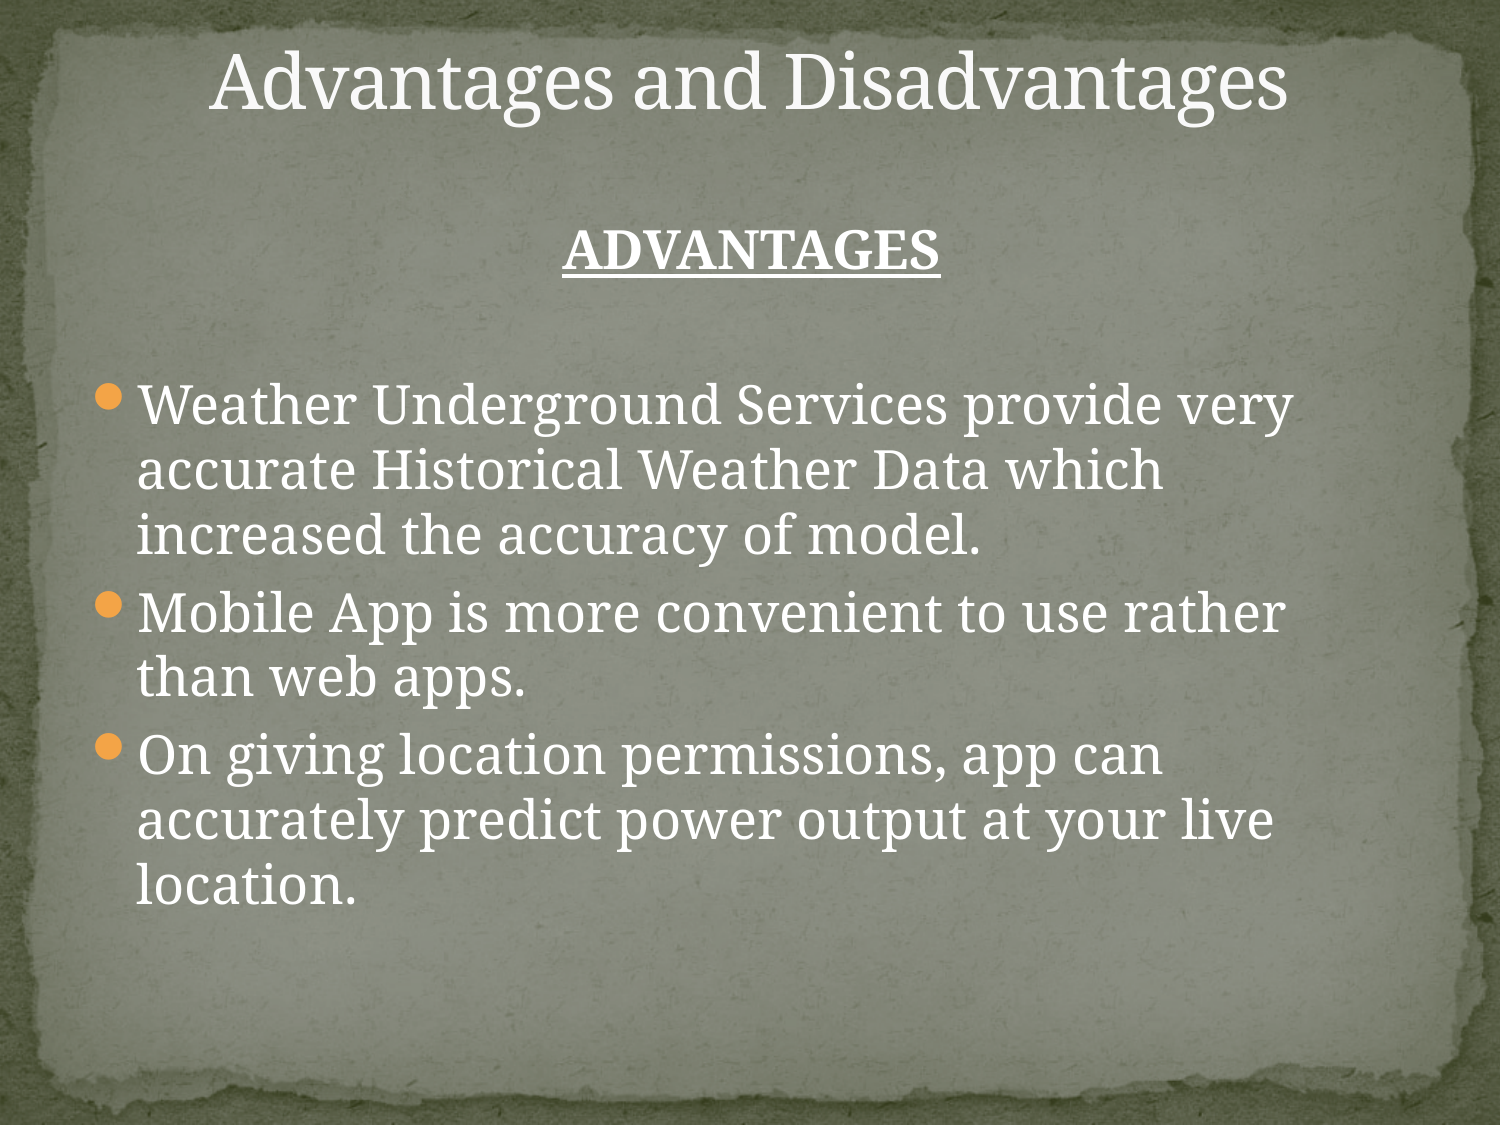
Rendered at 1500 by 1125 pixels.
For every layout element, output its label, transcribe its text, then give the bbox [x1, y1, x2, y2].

list ADVANTAGES Weather Underground Services provide very accurate Historical Weather Data which increased the accuracy of model. Mobile App is more convenient to use rather than web apps. On giving location permissions, app can accurately predict power output at your live location. [76, 208, 1427, 959]
title Advantages and Disadvantages [74, 24, 1425, 225]
